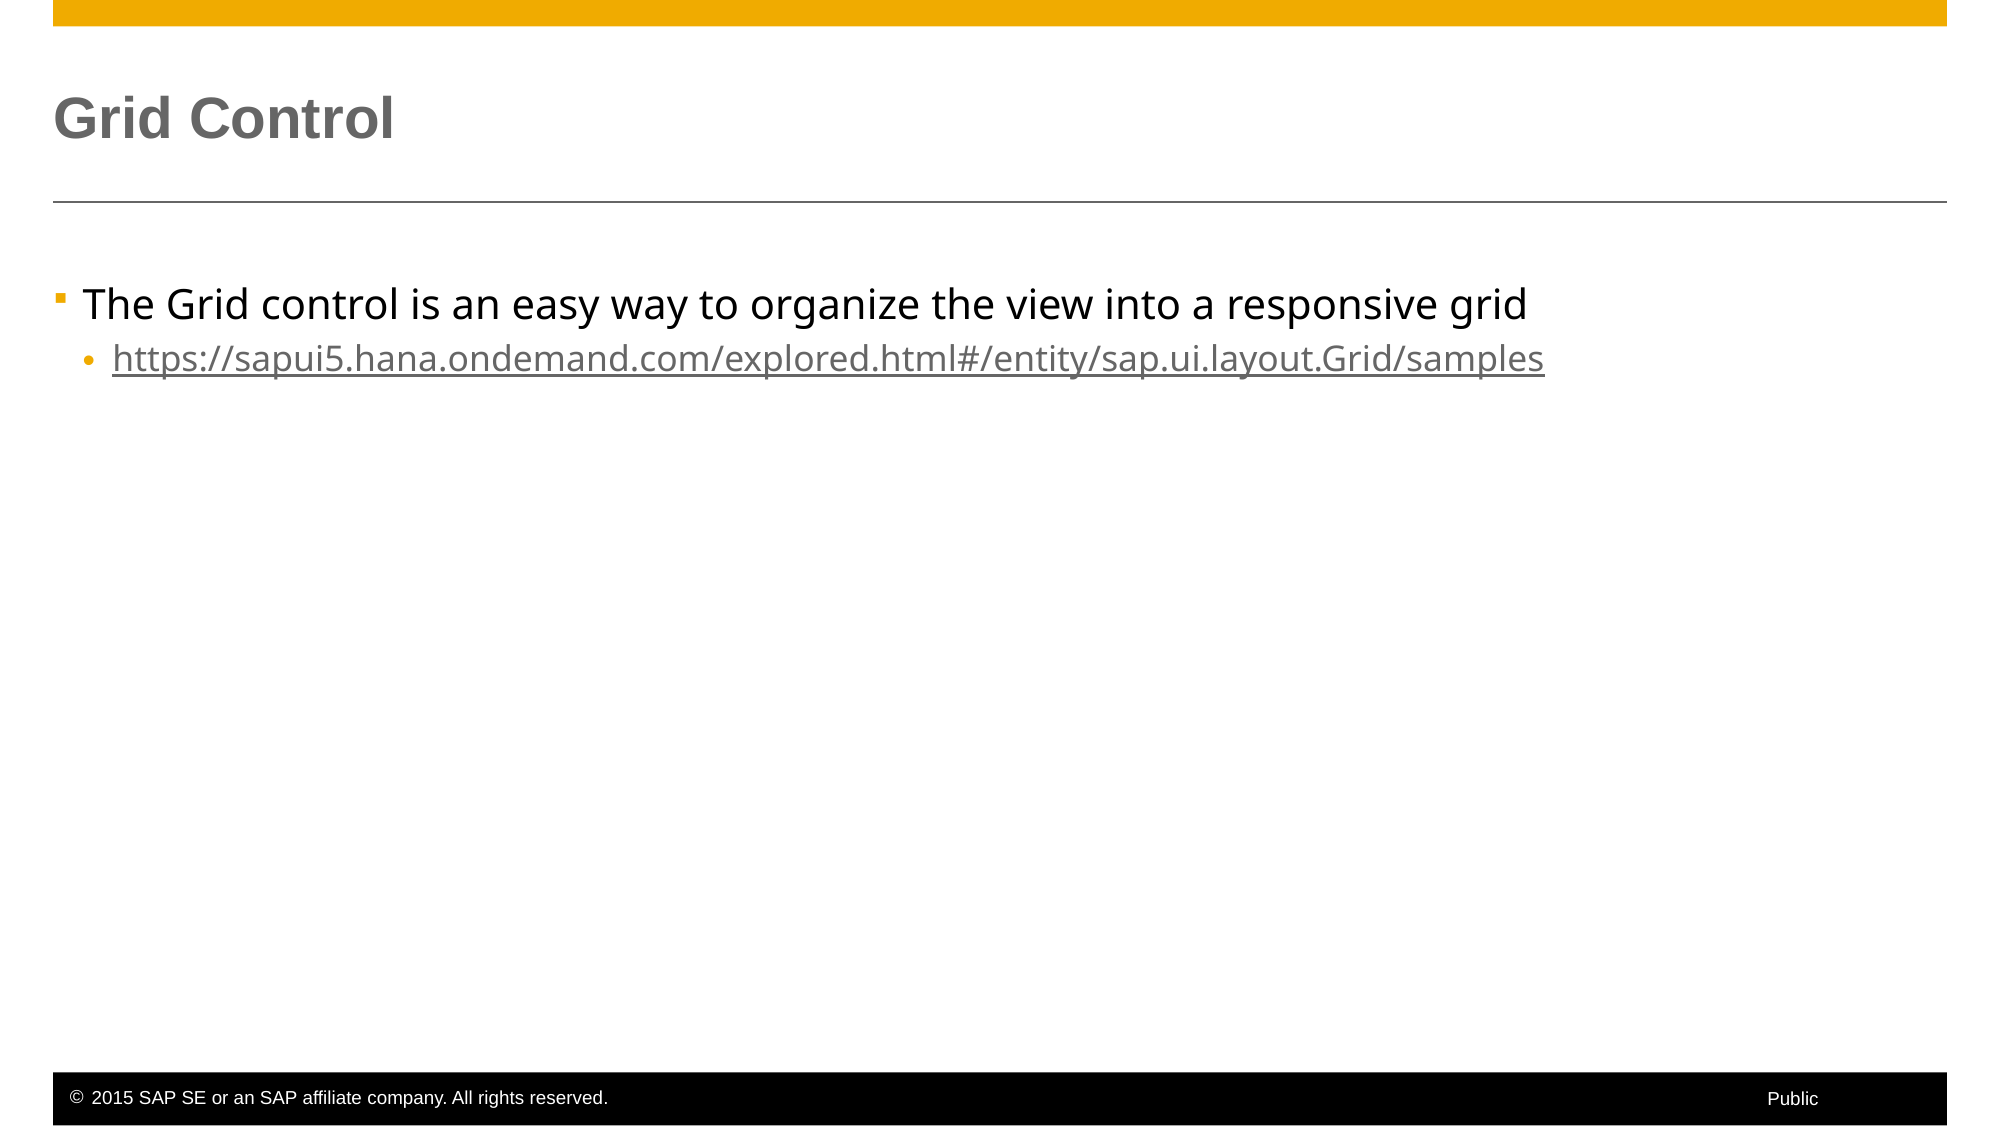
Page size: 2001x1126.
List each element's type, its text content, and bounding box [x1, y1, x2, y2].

title Grid Control [53, 53, 1947, 178]
list The Grid control is an easy way to organize the view into a responsive grid https://sapui5.hana.ondemand.com/explored.html#/entity/sap.ui.layout.Grid/samples [53, 277, 1947, 998]
